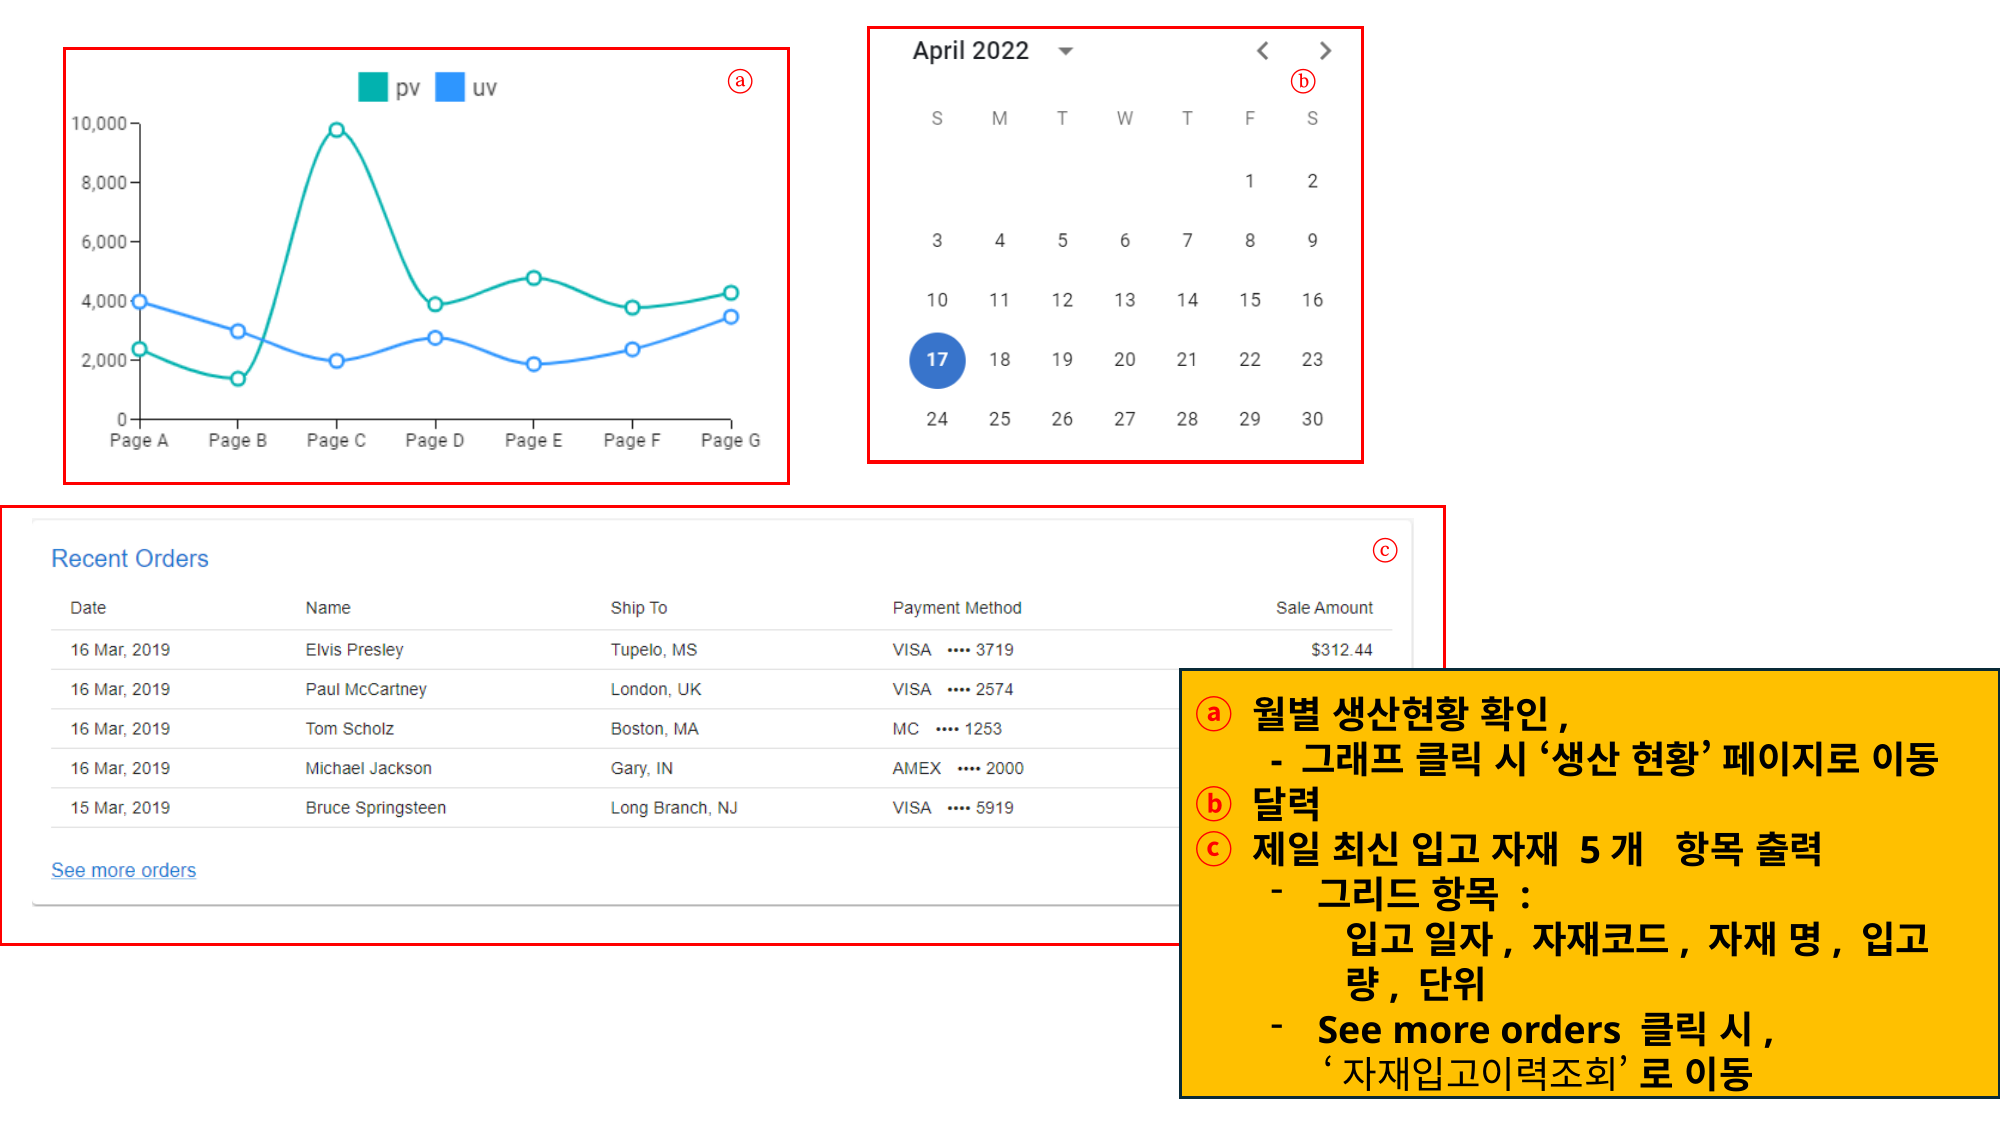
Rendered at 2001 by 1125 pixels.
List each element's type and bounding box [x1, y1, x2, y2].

text_box [1180, 668, 2000, 1125]
text_box [0, 0, 1446, 945]
